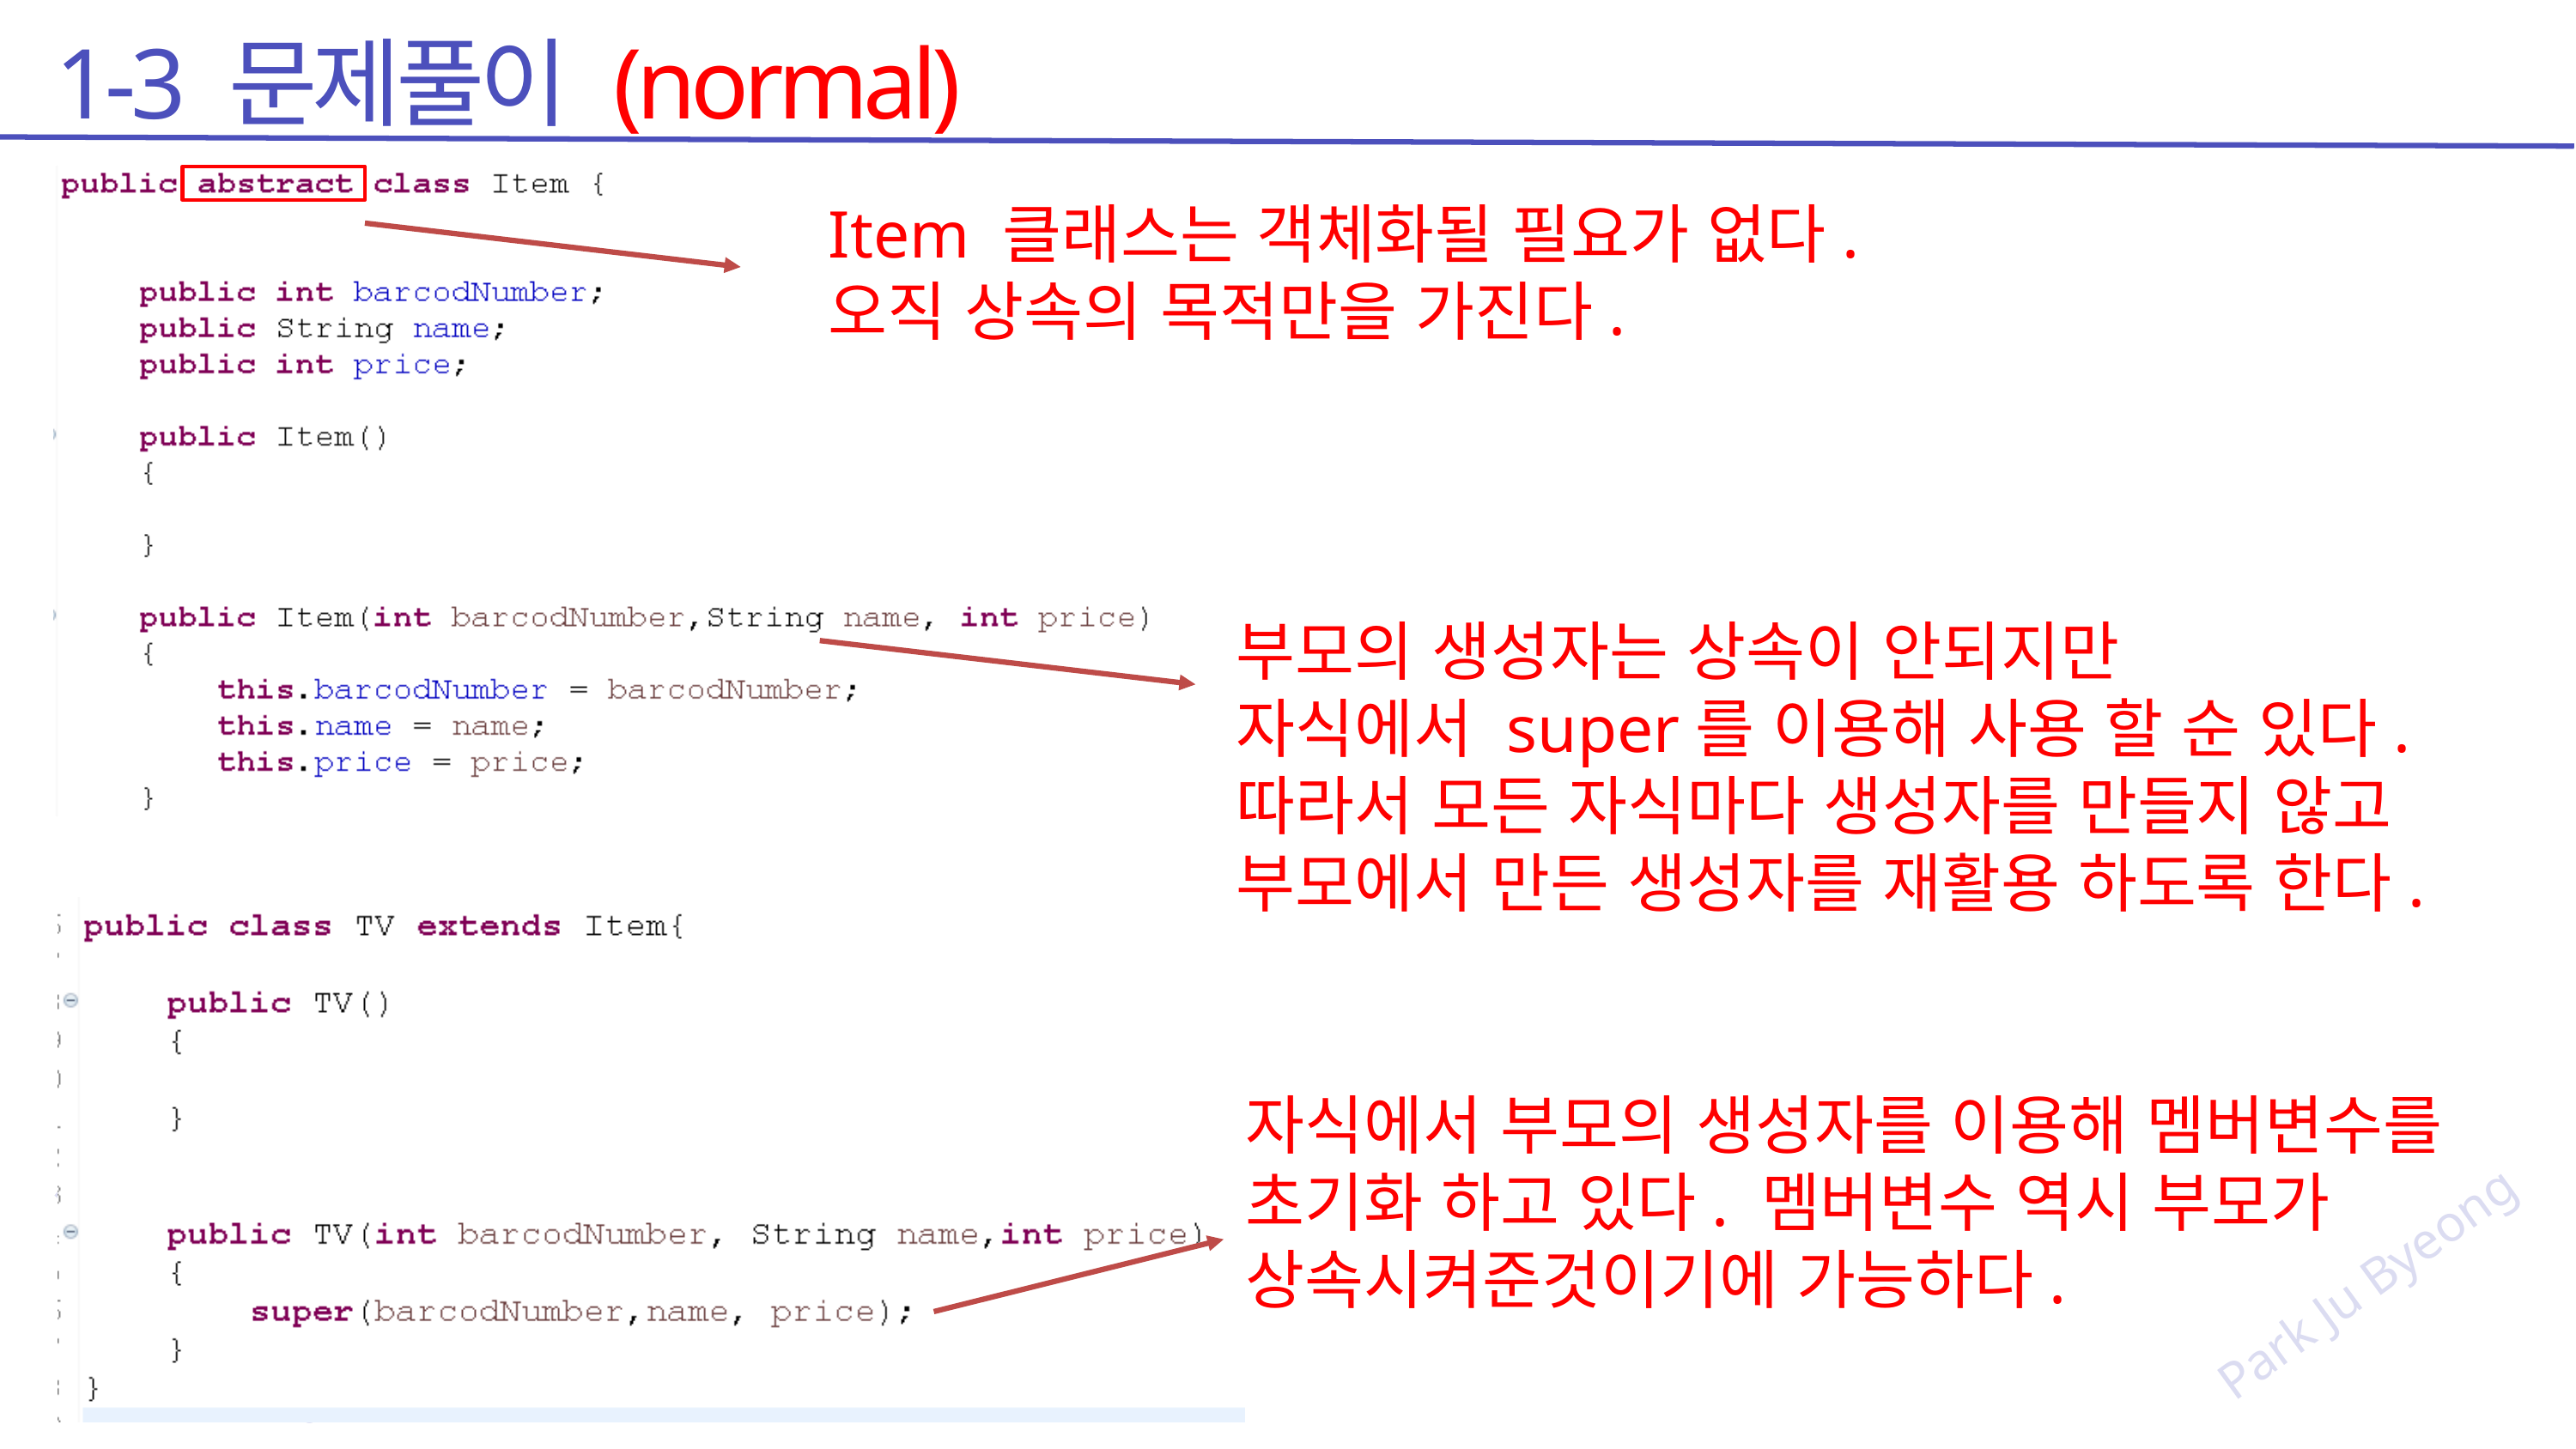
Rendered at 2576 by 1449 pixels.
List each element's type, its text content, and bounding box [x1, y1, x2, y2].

picture [57, 896, 1246, 1422]
text_box 1-3 문제풀이 (normal) [42, 15, 1589, 134]
text_box 부모의 생성자는 상속이 안되지만 자식에서 super를 이용해 사용 할 순 있다. 따라서 모든 자식마다 생성자를 만들지 않고 부모에서 만든 생성자를 재활용 하도록 한다. [1224, 604, 2576, 927]
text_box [933, 1239, 1224, 1313]
text_box Item 클래스는 객체화될 필요가 없다. 오직 상속의 목적만을 가진다. [1163, 187, 2561, 355]
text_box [0, 136, 2574, 147]
text_box 자식에서 부모의 생성자를 이용해 멤버변수를 초기화 하고 있다. 멤버변수 역시 부모가 상속시켜준것이기에 가능하다. [1249, 1077, 2512, 1323]
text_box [364, 222, 741, 268]
picture [53, 166, 1160, 816]
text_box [819, 640, 1196, 685]
